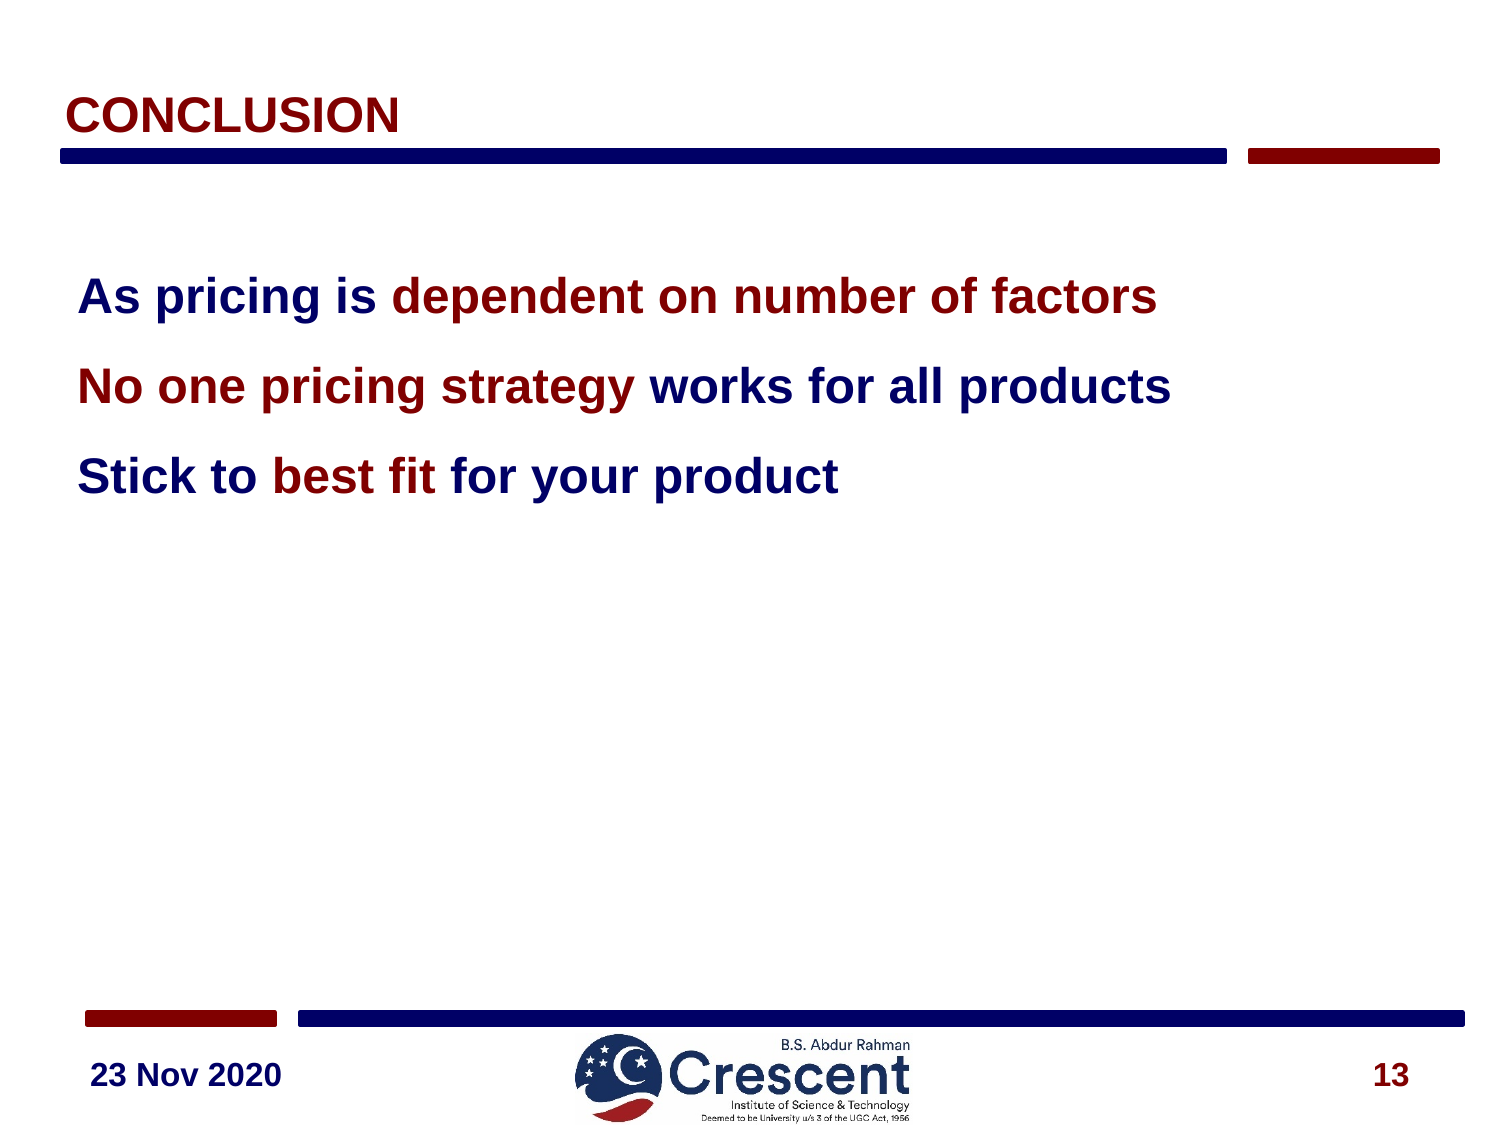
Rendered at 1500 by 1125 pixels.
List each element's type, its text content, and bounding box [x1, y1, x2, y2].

text_box [1248, 148, 1440, 164]
picture [574, 1033, 913, 1125]
text_box [60, 148, 1227, 164]
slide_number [75, 1042, 425, 1103]
text_box CONCLUSION [49, 74, 1263, 150]
text_box As pricing is dependent on number of factors No one pricing strategy works for all products Stick to best fit for your product [62, 225, 1400, 511]
slide_number 13 [1350, 1042, 1425, 1103]
text_box [298, 1010, 1465, 1027]
text_box [85, 1010, 277, 1027]
